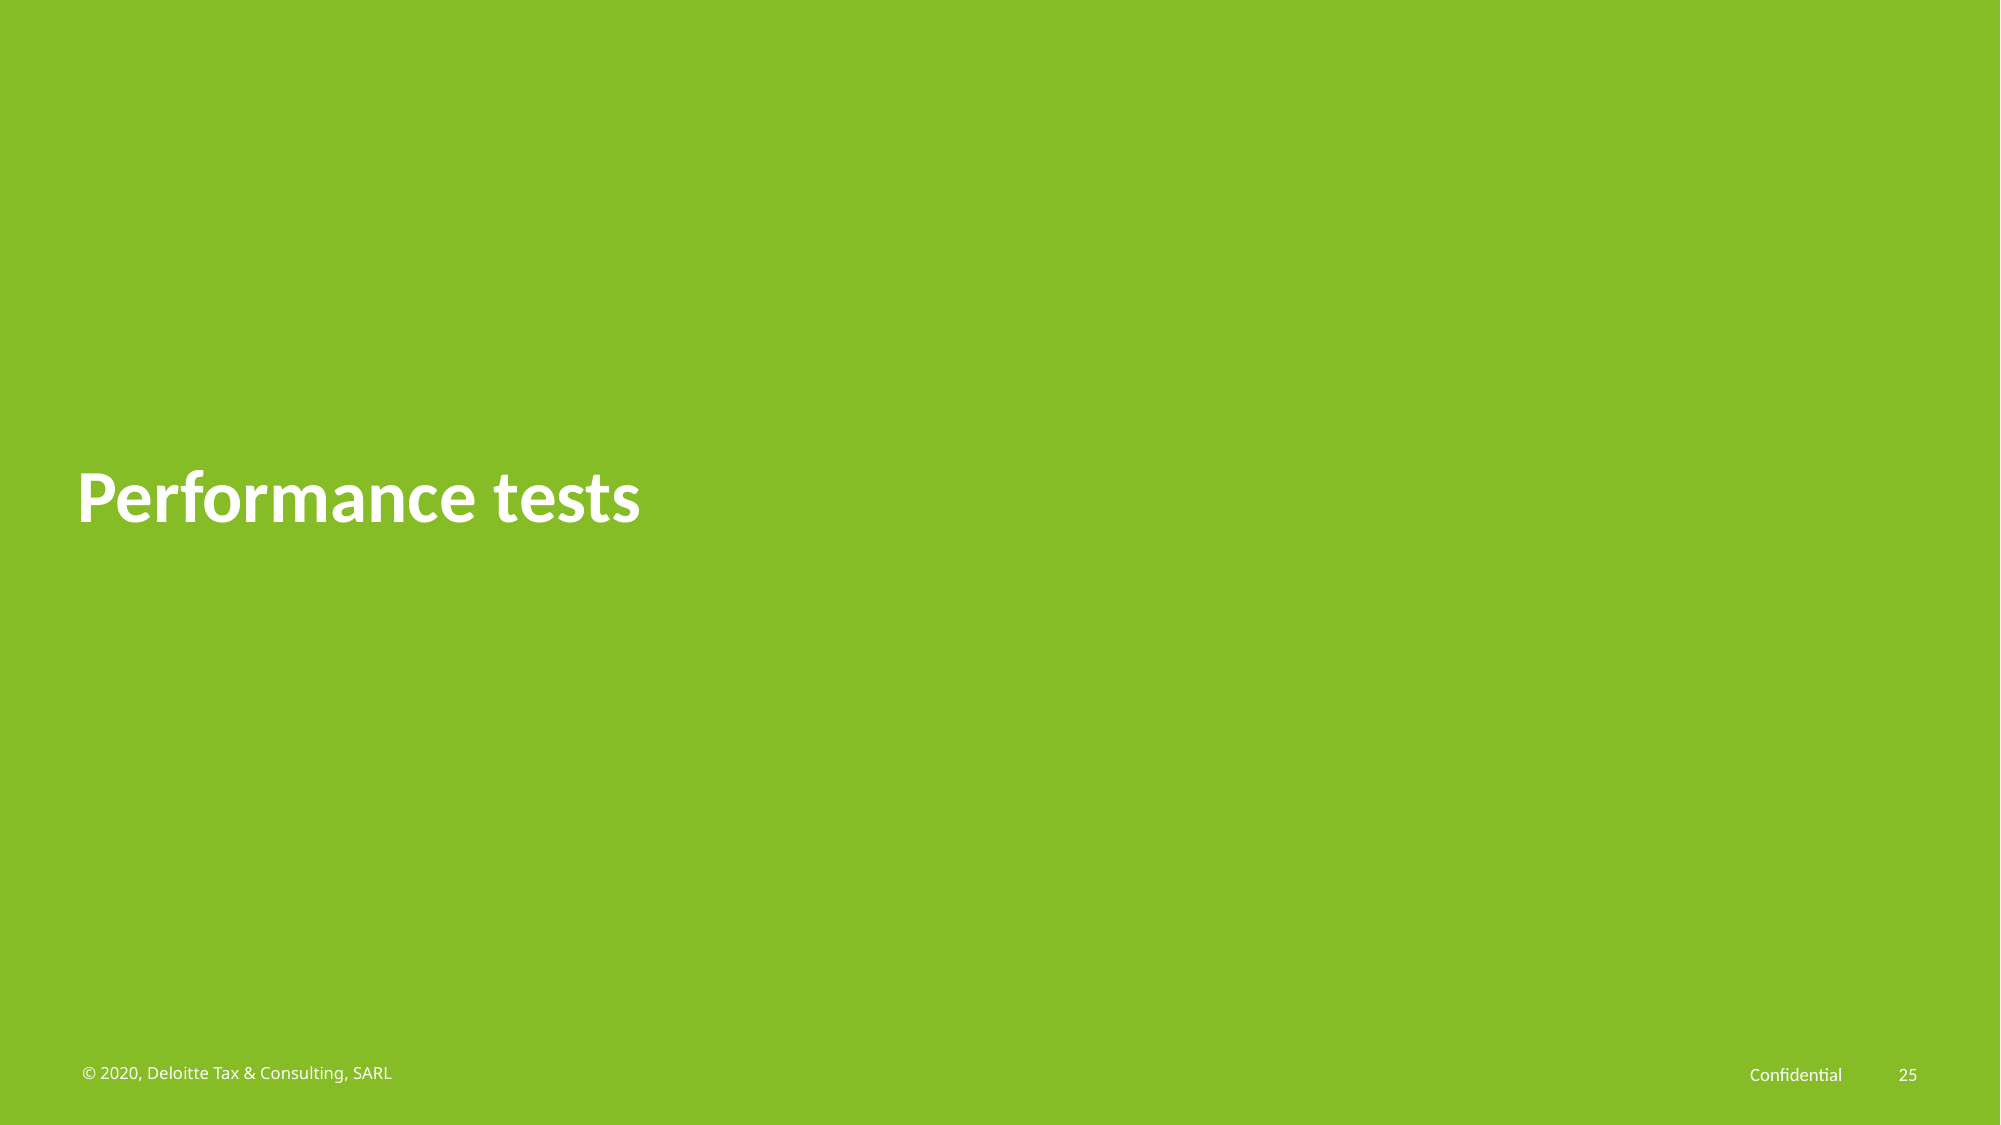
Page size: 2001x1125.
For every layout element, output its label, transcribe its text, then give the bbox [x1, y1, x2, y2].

title Performance tests [77, 278, 1787, 541]
